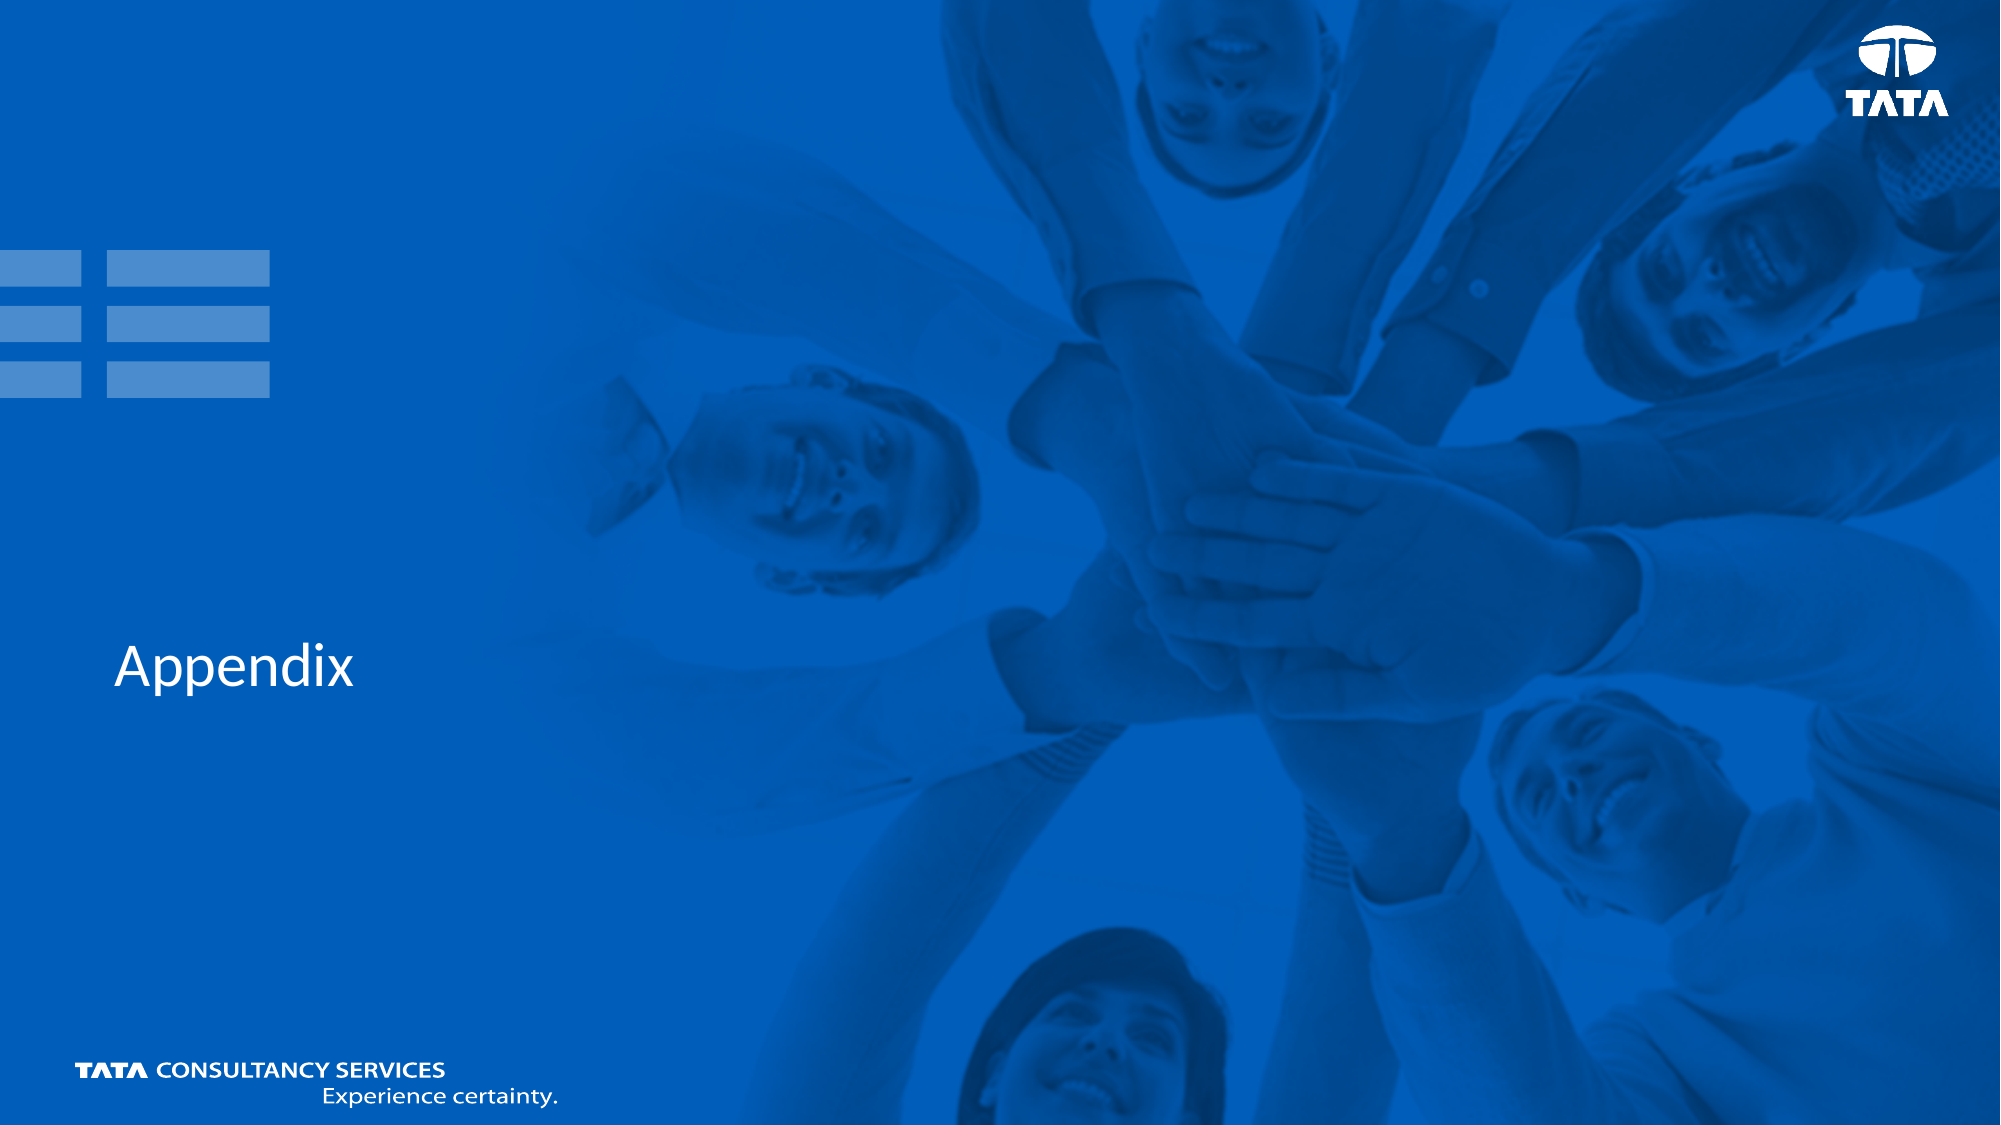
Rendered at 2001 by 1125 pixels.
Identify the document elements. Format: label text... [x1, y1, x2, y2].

picture [0, 0, 2000, 1125]
title Appendix [99, 579, 1524, 948]
